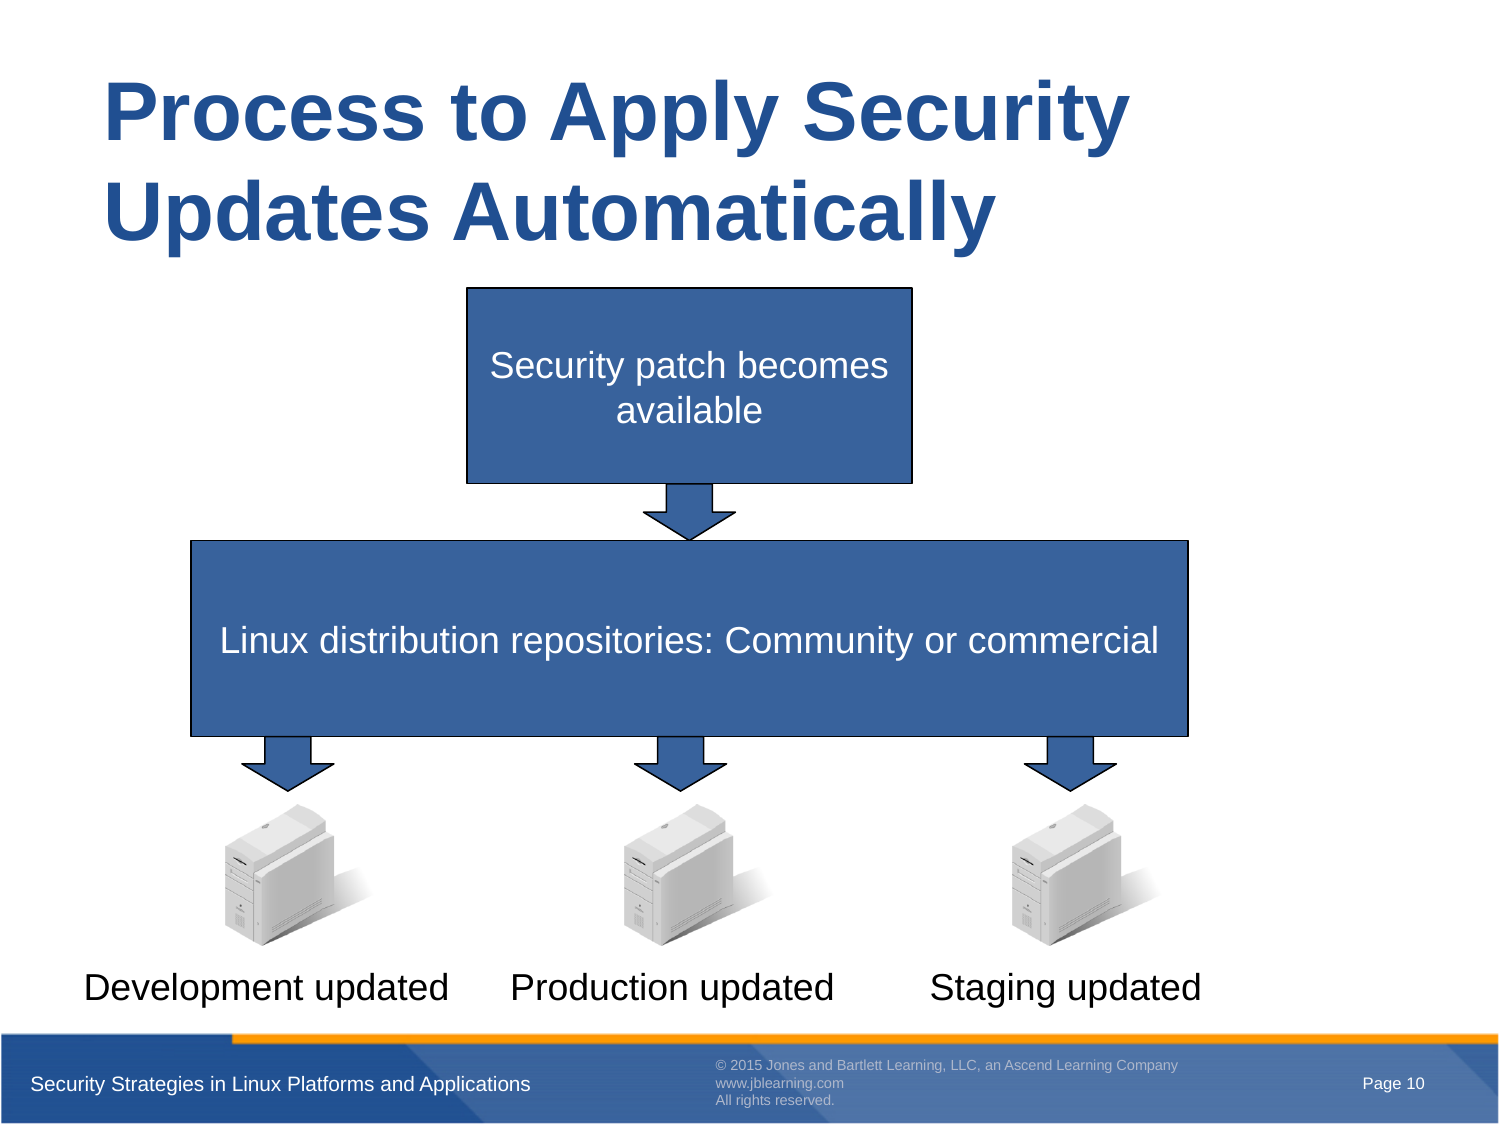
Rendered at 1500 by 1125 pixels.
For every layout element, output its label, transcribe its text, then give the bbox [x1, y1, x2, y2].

text_box [241, 736, 334, 792]
text_box Development updated [50, 955, 456, 1006]
title Process to Apply Security Updates Automatically [88, 49, 1451, 129]
picture [624, 804, 794, 946]
text_box Security patch becomes available [466, 287, 912, 484]
text_box Production updated [456, 955, 889, 1006]
text_box [634, 736, 727, 792]
picture [224, 804, 394, 946]
picture [0, 1032, 1500, 1125]
picture [1012, 804, 1182, 946]
text_box Staging updated [889, 955, 1282, 1006]
text_box [643, 483, 736, 540]
text_box Linux distribution repositories: Community or commercial [191, 540, 1188, 737]
text_box [1024, 736, 1117, 792]
